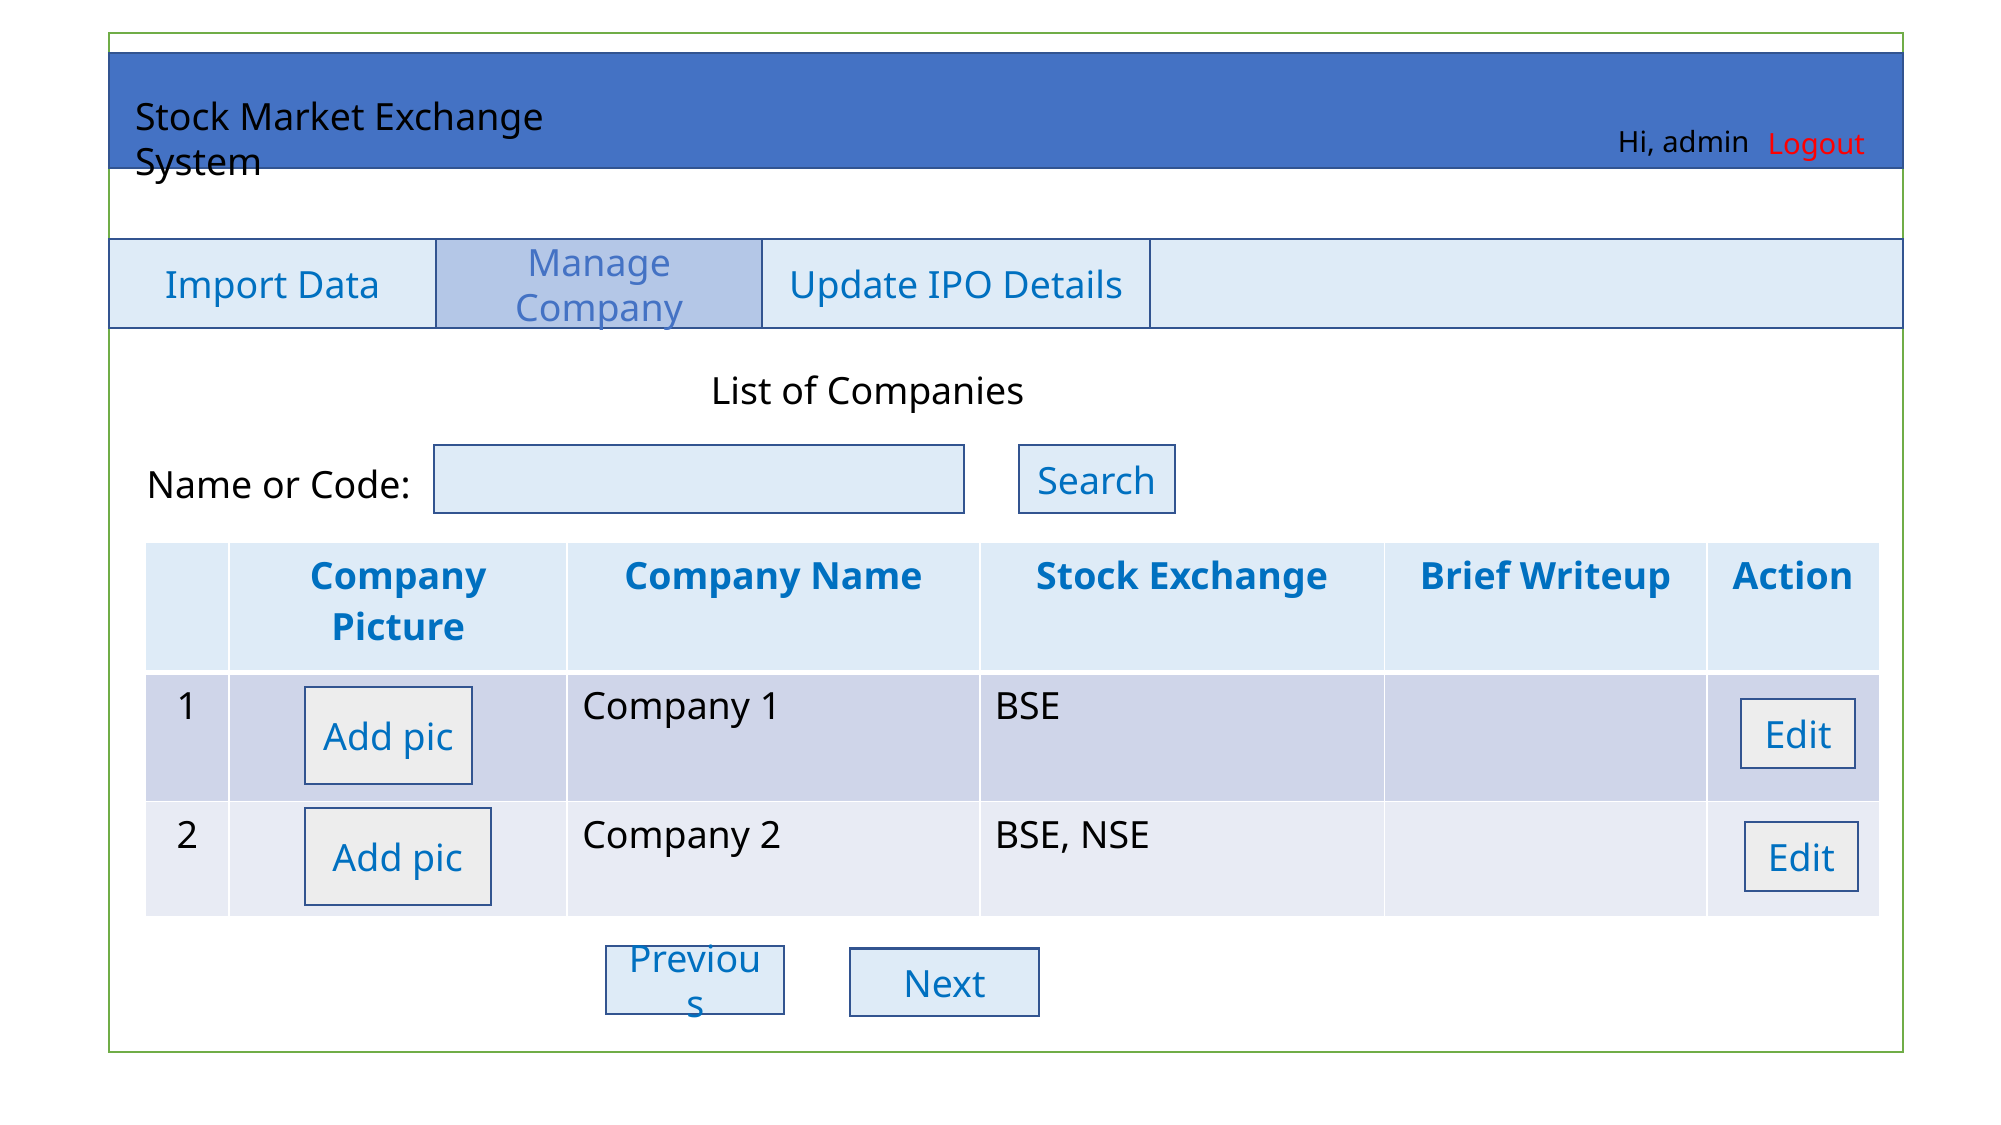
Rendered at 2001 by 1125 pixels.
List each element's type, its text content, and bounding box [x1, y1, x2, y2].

table_header [146, 543, 228, 670]
table_header Stock Exchange [981, 543, 1384, 670]
table_cell [1708, 802, 1879, 916]
table_header Company Name [568, 543, 979, 670]
table_cell BSE, NSE [981, 802, 1384, 916]
table_cell [1385, 675, 1706, 801]
text_box [108, 329, 1904, 1053]
table_cell 2 [146, 802, 228, 916]
text_box [433, 444, 965, 514]
table_cell Company 2 [568, 802, 979, 916]
text_box [1151, 238, 1904, 329]
text_box Hi, admin [1603, 115, 1819, 166]
table_cell [1708, 675, 1879, 801]
text_box [108, 169, 1904, 238]
text_box Logout [1753, 117, 1969, 168]
text_box Edit [1740, 698, 1856, 769]
table_header Action [1708, 543, 1879, 670]
table_cell 1 [146, 675, 228, 801]
text_box Name or Code: [131, 453, 459, 514]
text_box Manage Company [435, 238, 761, 329]
table_cell BSE [981, 675, 1384, 801]
text_box [108, 52, 1904, 169]
text_box Search [1018, 444, 1176, 514]
text_box Add pic [304, 686, 473, 785]
text_box Add pic [304, 807, 492, 906]
table_cell [1385, 802, 1706, 916]
table_cell Company 1 [568, 675, 979, 801]
text_box Next [849, 947, 1040, 1017]
text_box Edit [1744, 821, 1859, 892]
text_box [108, 32, 1904, 52]
text_box Stock Market Exchange System [120, 85, 675, 191]
table_cell [230, 802, 566, 916]
text_box Previous [605, 945, 785, 1015]
text_box Import Data [108, 238, 435, 329]
text_box Update IPO Details [761, 238, 1151, 329]
table_header Brief Writeup [1385, 543, 1706, 670]
table_cell [230, 675, 566, 801]
table_header Company Picture [230, 543, 566, 670]
text_box List of Companies [696, 359, 1445, 420]
